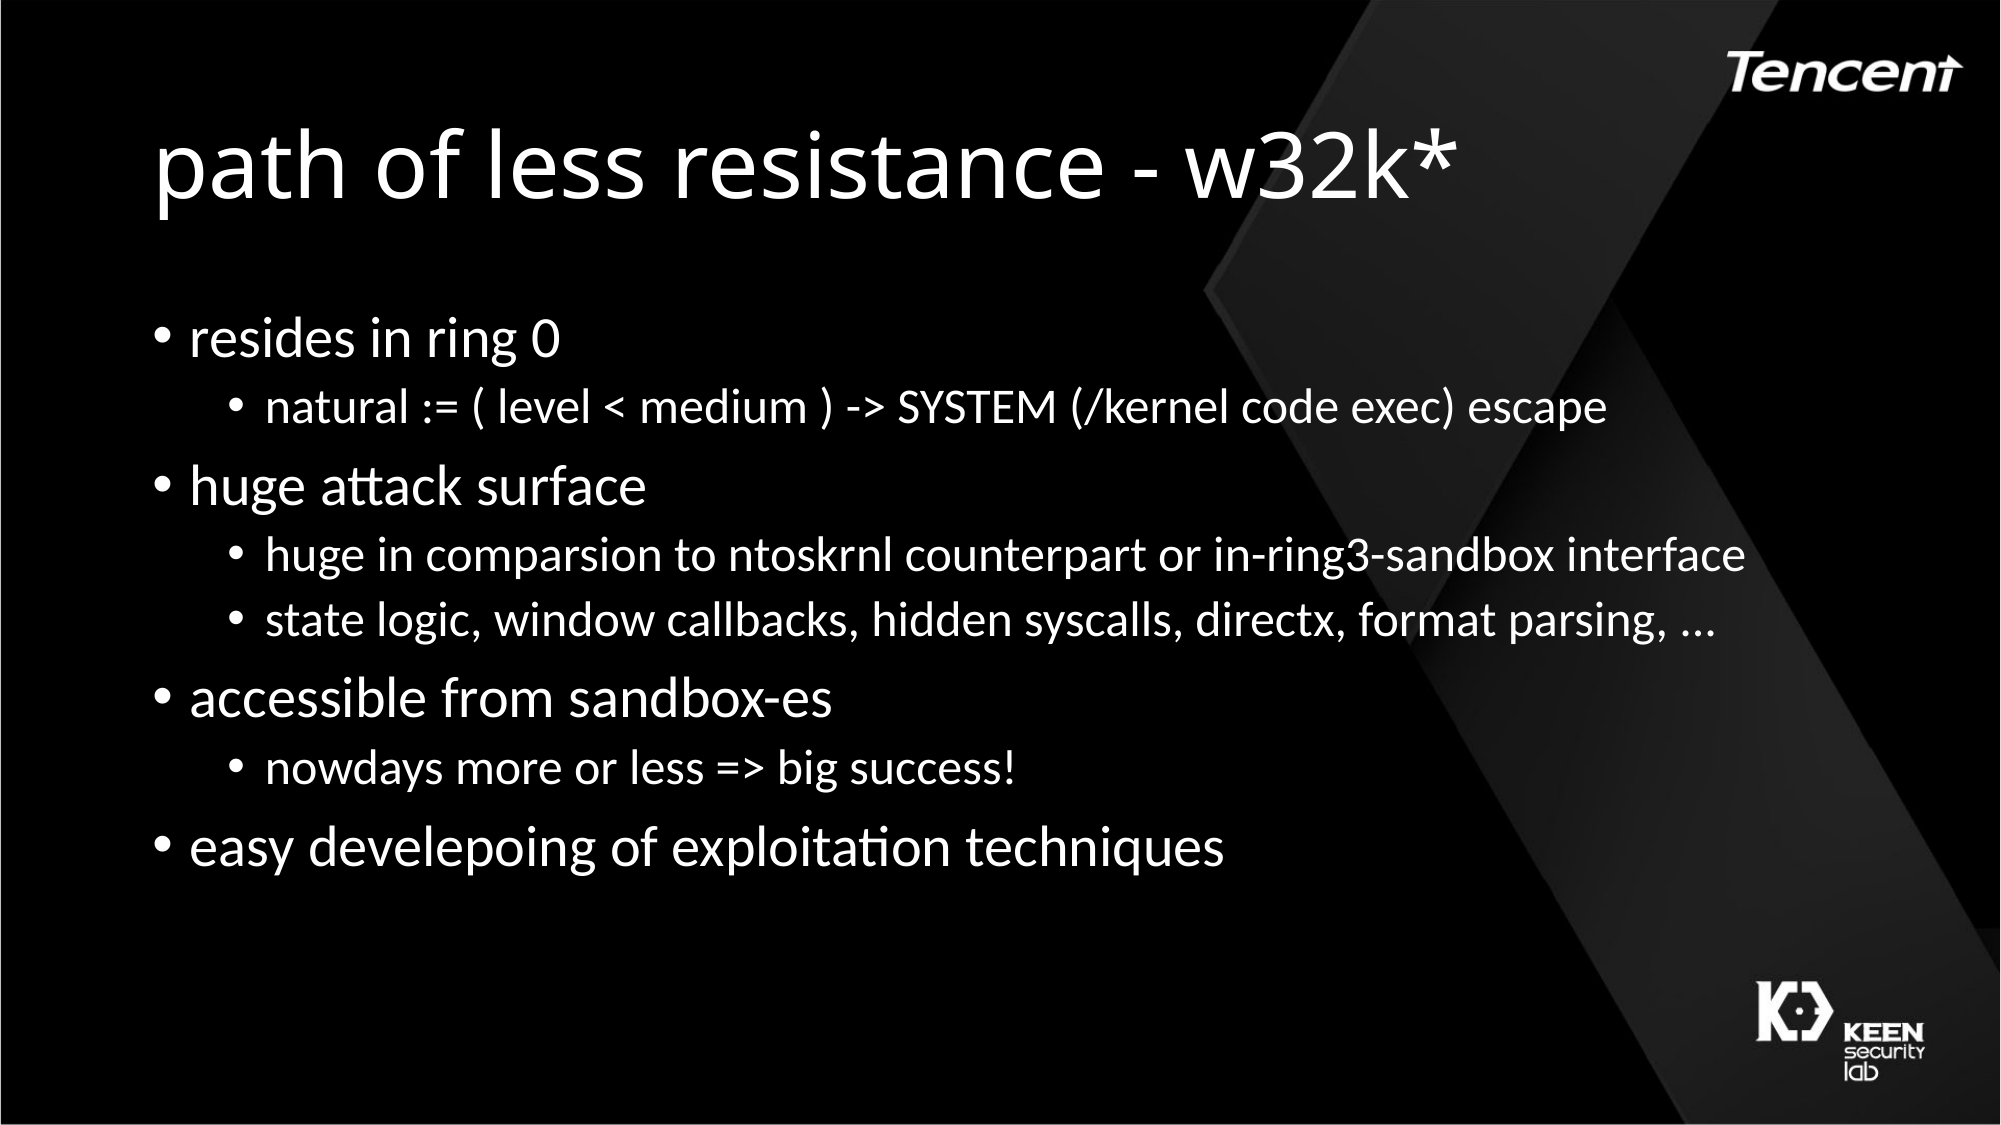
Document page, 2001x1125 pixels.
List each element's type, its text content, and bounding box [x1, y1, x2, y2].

title path of less resistance - w32k* [137, 59, 1863, 278]
list resides in ring 0 natural := ( level < medium ) -> SYSTEM (/kernel code exec) escape huge attack surface huge in comparsion to ntoskrnl counterpart or in-ring3-sandbox interface state logic, window callbacks, hidden syscalls, directx, format parsing, ... accessible from sandbox-es nowdays more or less => big success! easy develepoing of exploitation techniques [137, 299, 1863, 1014]
picture [0, 0, 2001, 1125]
